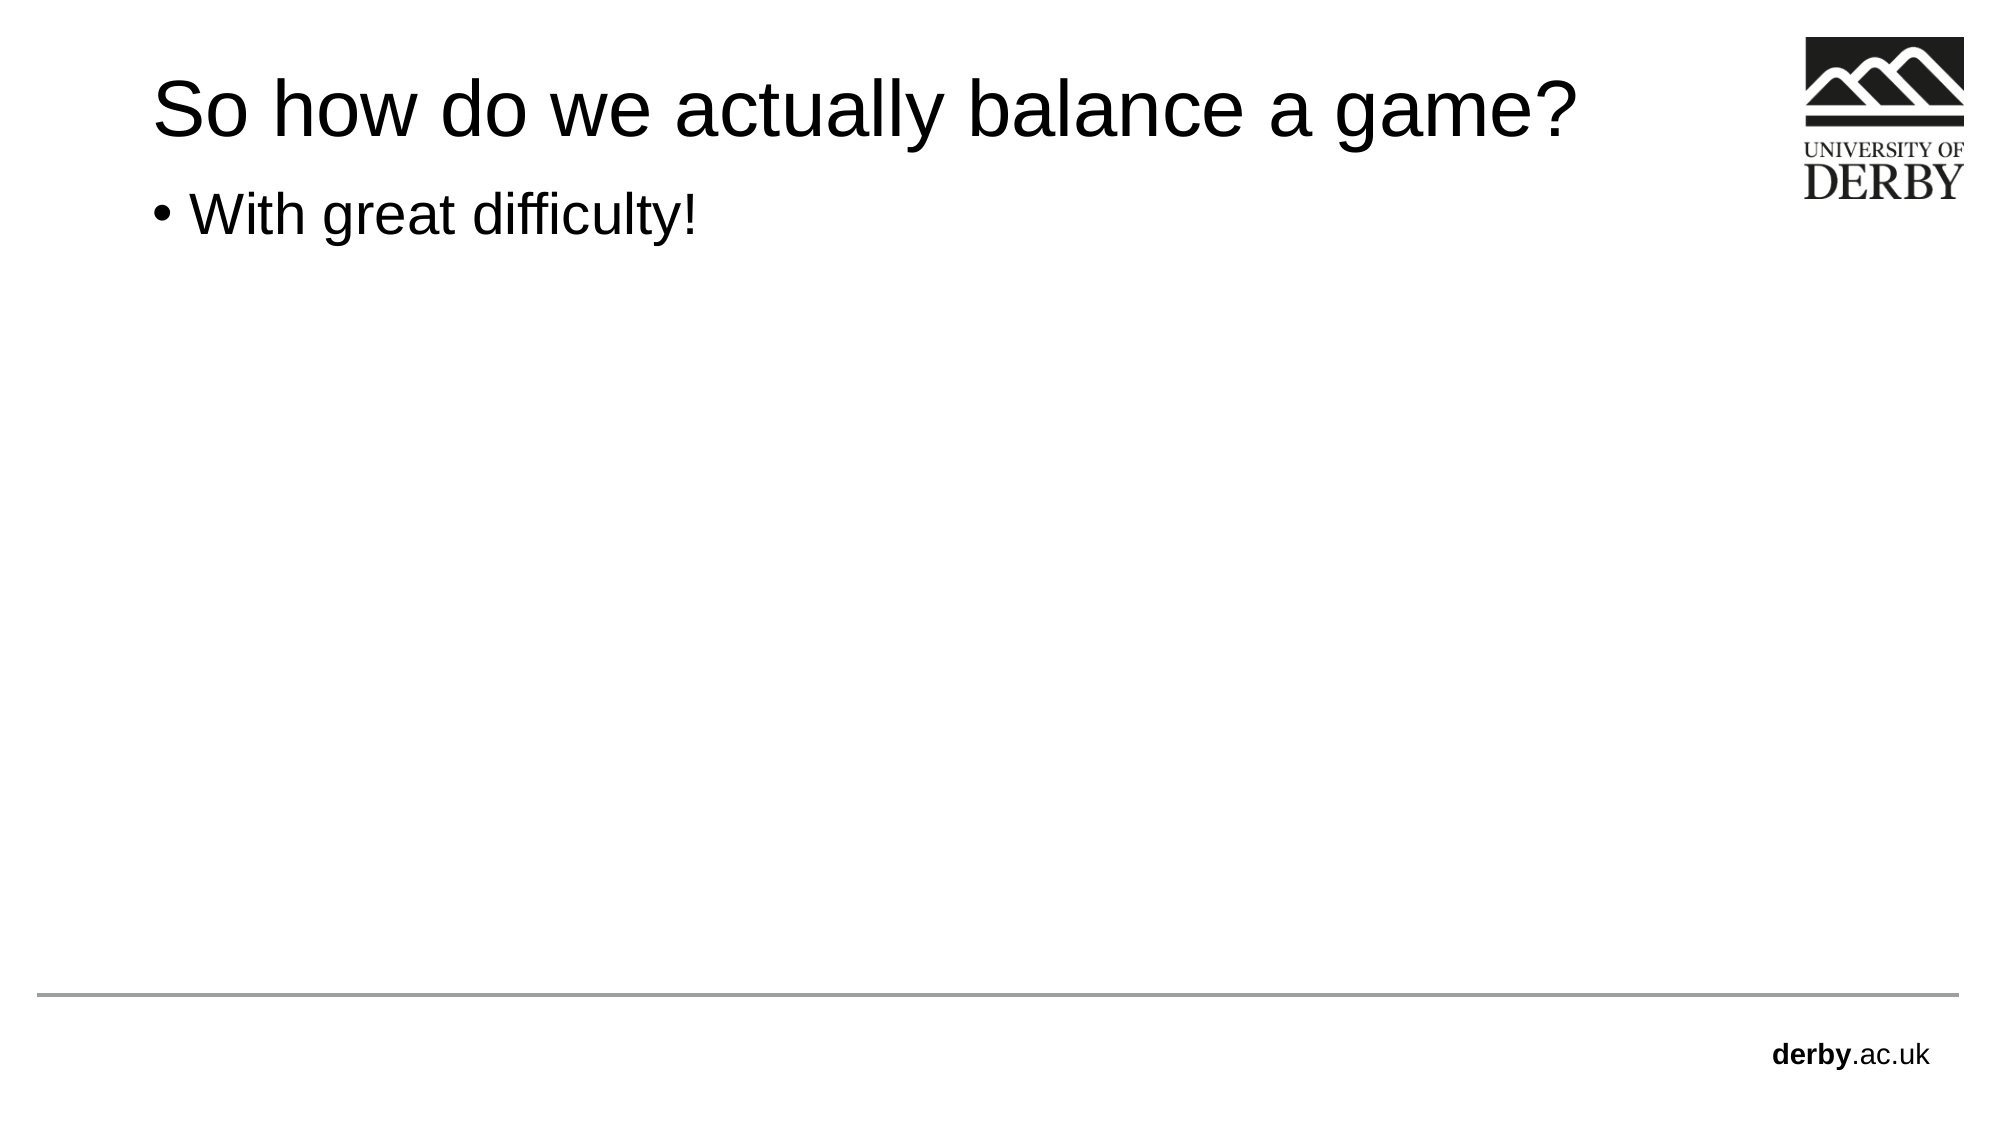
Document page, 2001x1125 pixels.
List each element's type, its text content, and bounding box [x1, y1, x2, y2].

list With great difficulty! [137, 177, 1791, 985]
title So how do we actually balance a game? [137, 59, 1791, 163]
picture [1804, 37, 1964, 199]
